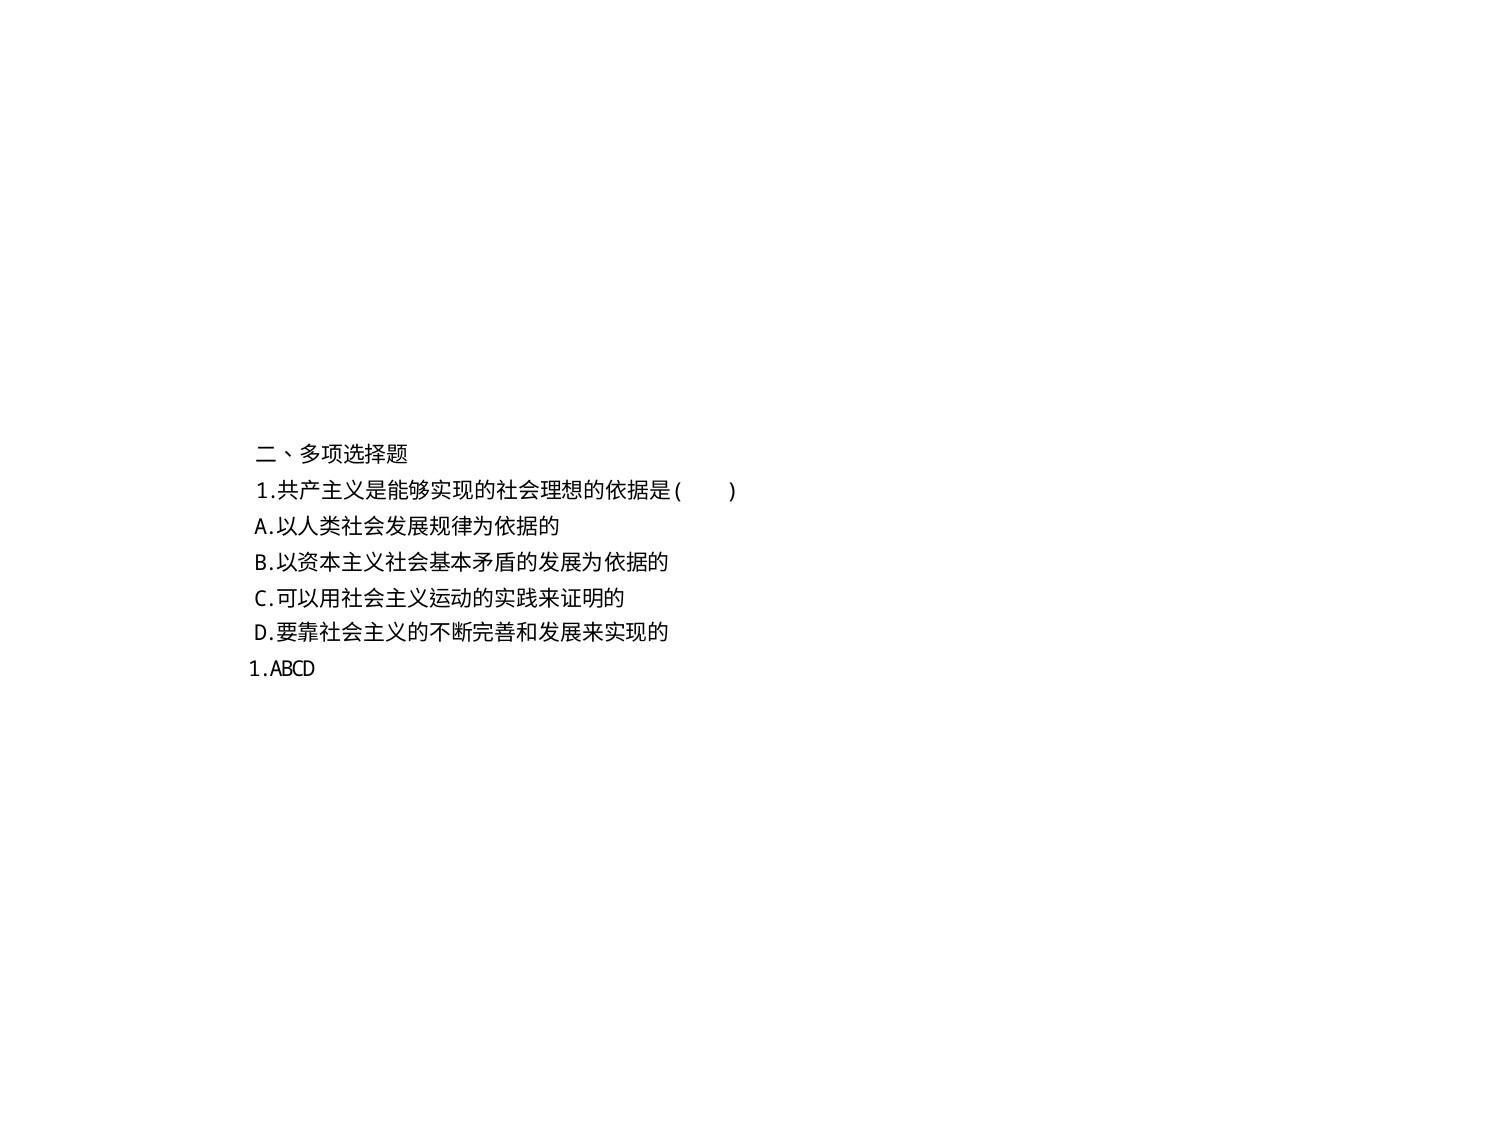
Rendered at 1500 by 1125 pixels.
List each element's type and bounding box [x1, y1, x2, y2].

picture [247, 436, 1253, 688]
